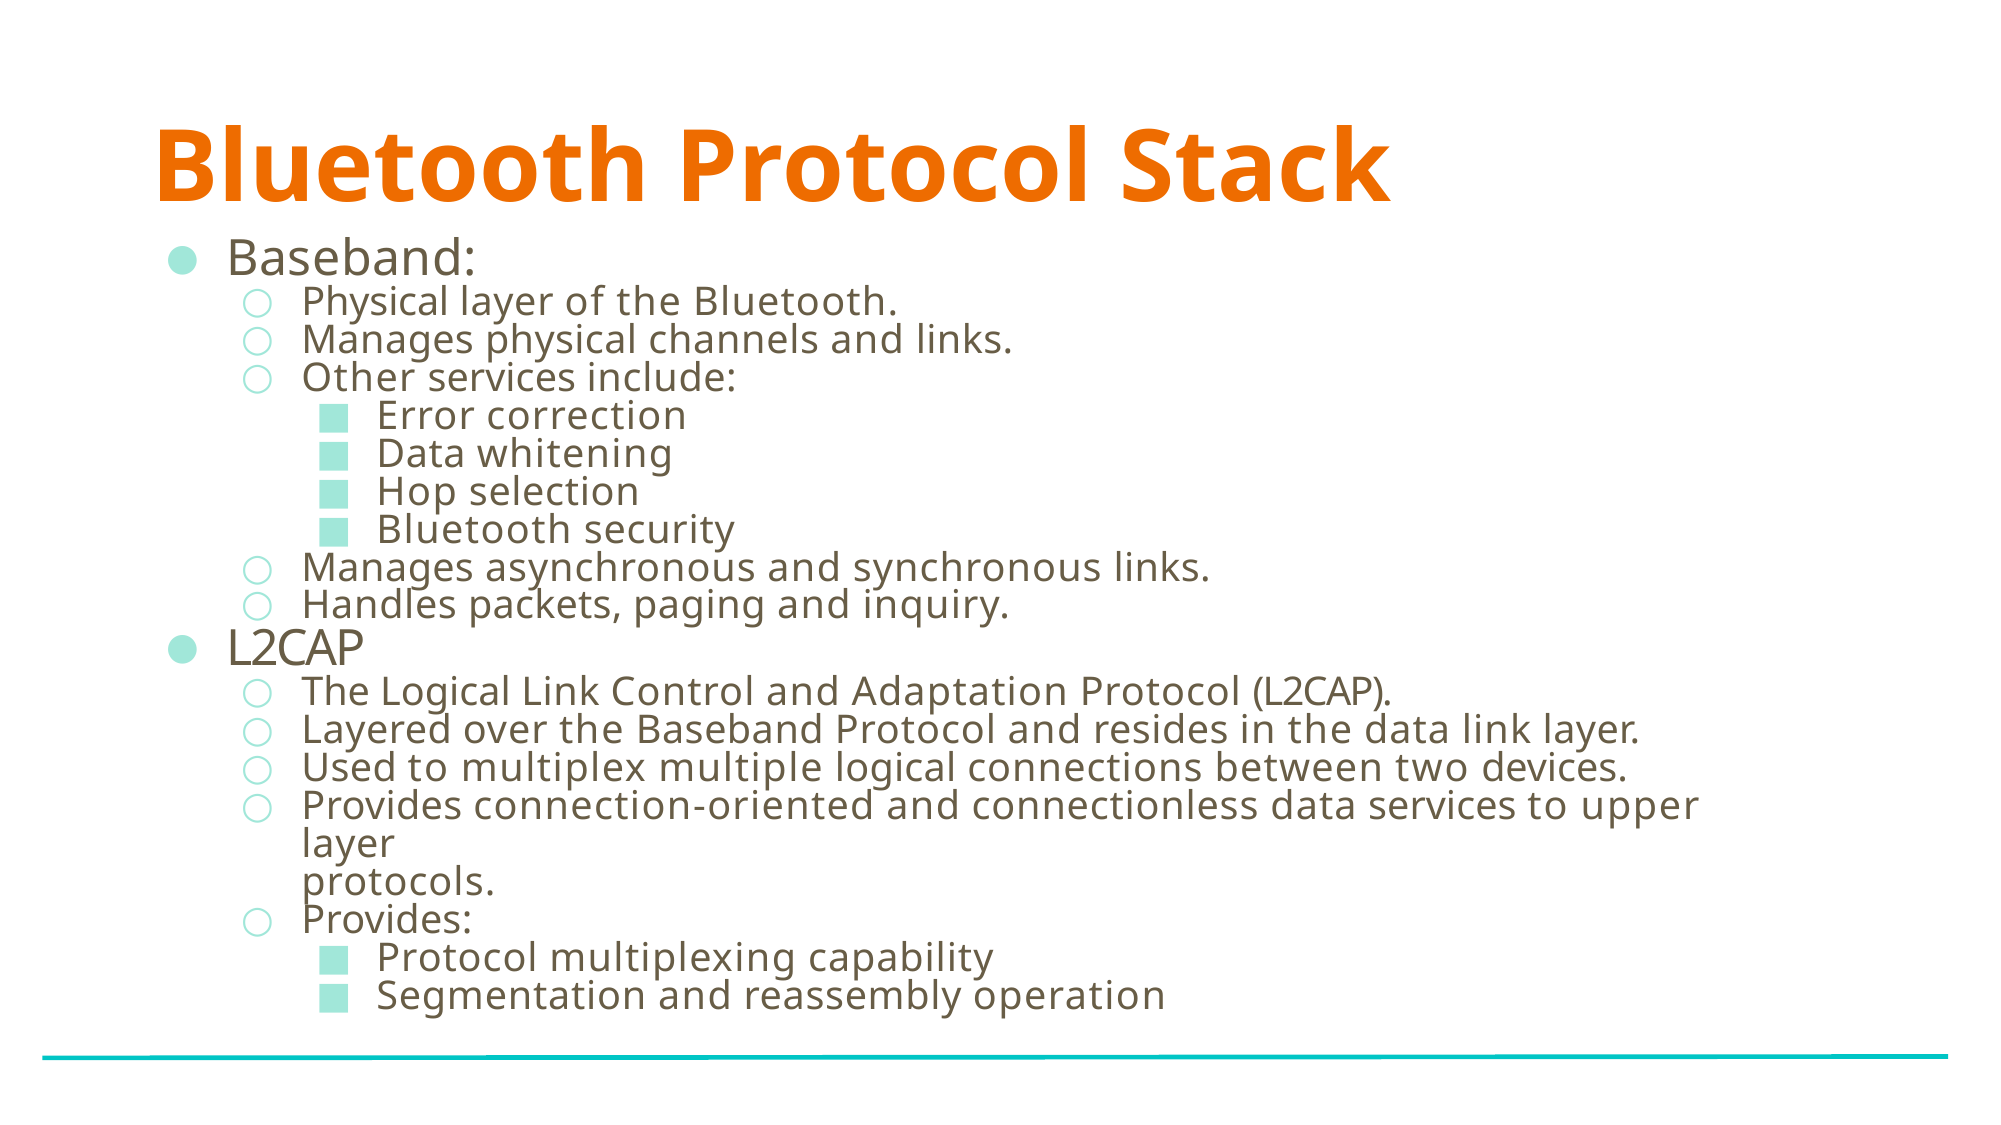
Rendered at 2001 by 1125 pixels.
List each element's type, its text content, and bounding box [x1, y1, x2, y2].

title Bluetooth Protocol Stack [149, 98, 1763, 289]
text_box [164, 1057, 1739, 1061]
text_box Baseband: Physical layer of the Bluetooth. Manages physical channels and links. Other services include: Error correction Data whitening Hop selection Bluetooth security Manages asynchronous and synchronous links. Handles packets, paging and inquiry. L2CAP The Logical Link Control and Adaptation Protocol (L2CAP). Layered over the Baseband Protocol and resides in the data link layer. Used to multiplex multiple logical connections between two devices. Provides connection‐oriented and connectionless data services to upper layer protocols. Provides: Protocol multiplexing capability Segmentation and reassembly operation [164, 229, 1739, 1057]
